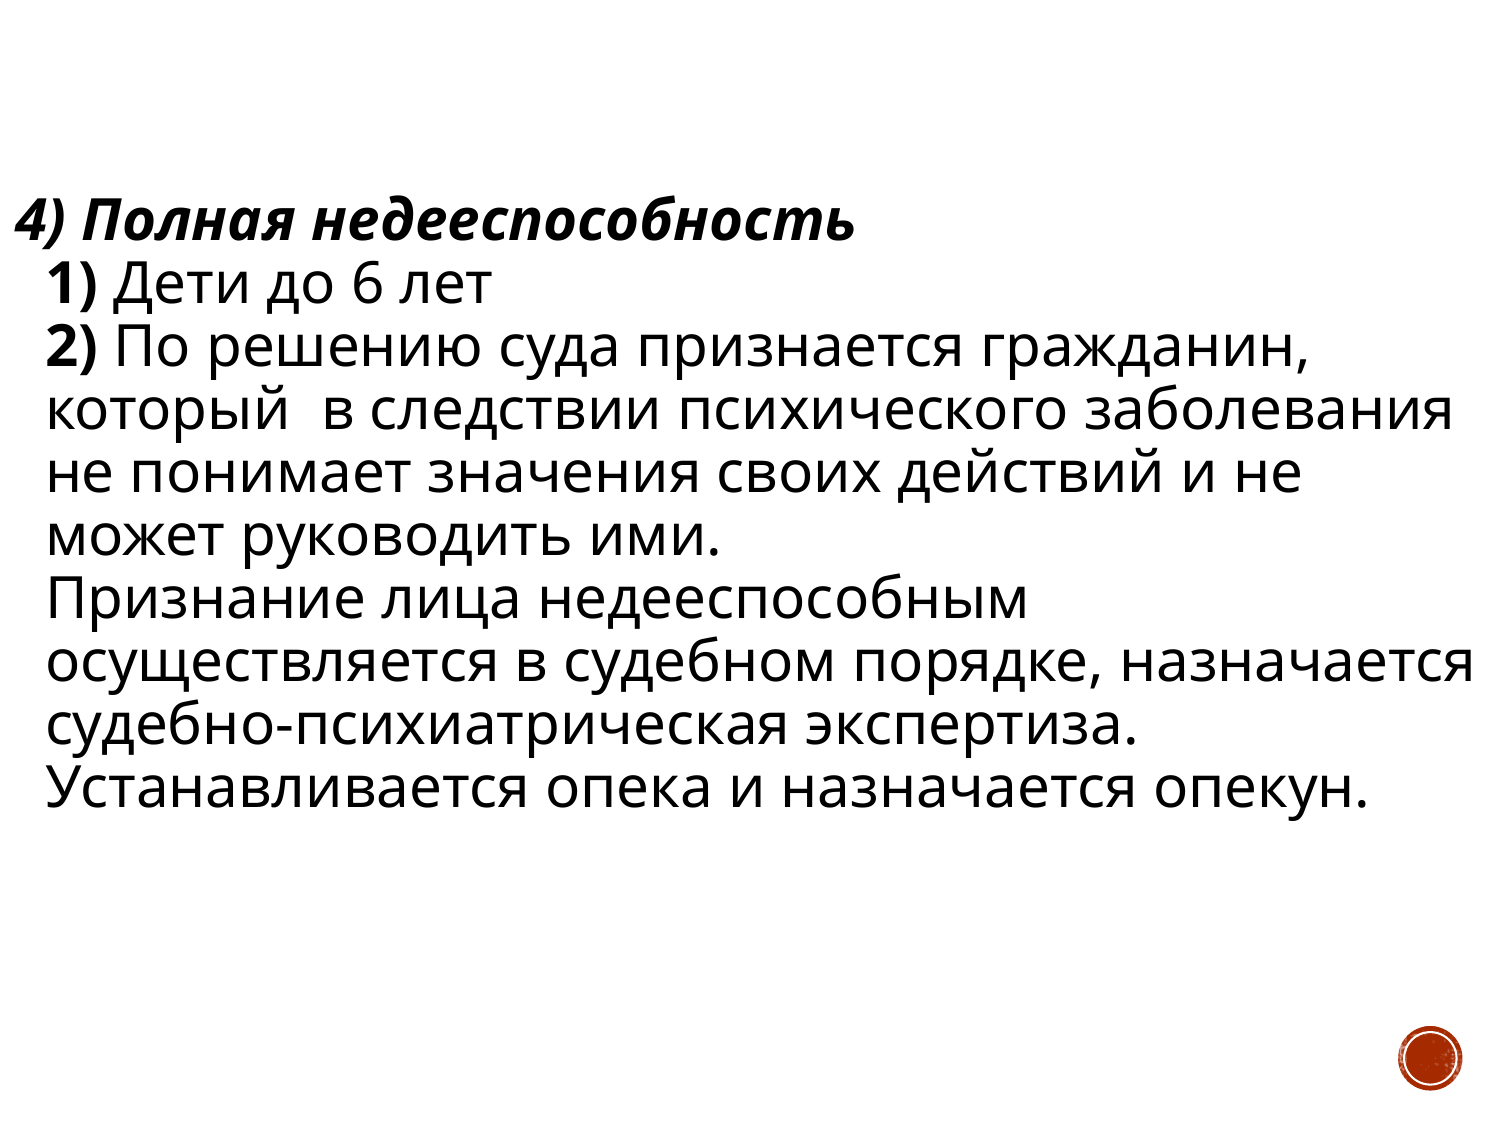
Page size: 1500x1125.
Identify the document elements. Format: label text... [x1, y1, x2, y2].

list 4) Полная недееспособность 1) Дети до 6 лет 2) По решению суда признается гражданин, который в следствии психического заболевания не понимает значения своих действий и не может руководить ими. Признание лица недееспособным осуществляется в судебном порядке, назначается судебно-психиатрическая экспертиза. Устанавливается опека и назначается опекун. [0, 0, 1500, 1125]
